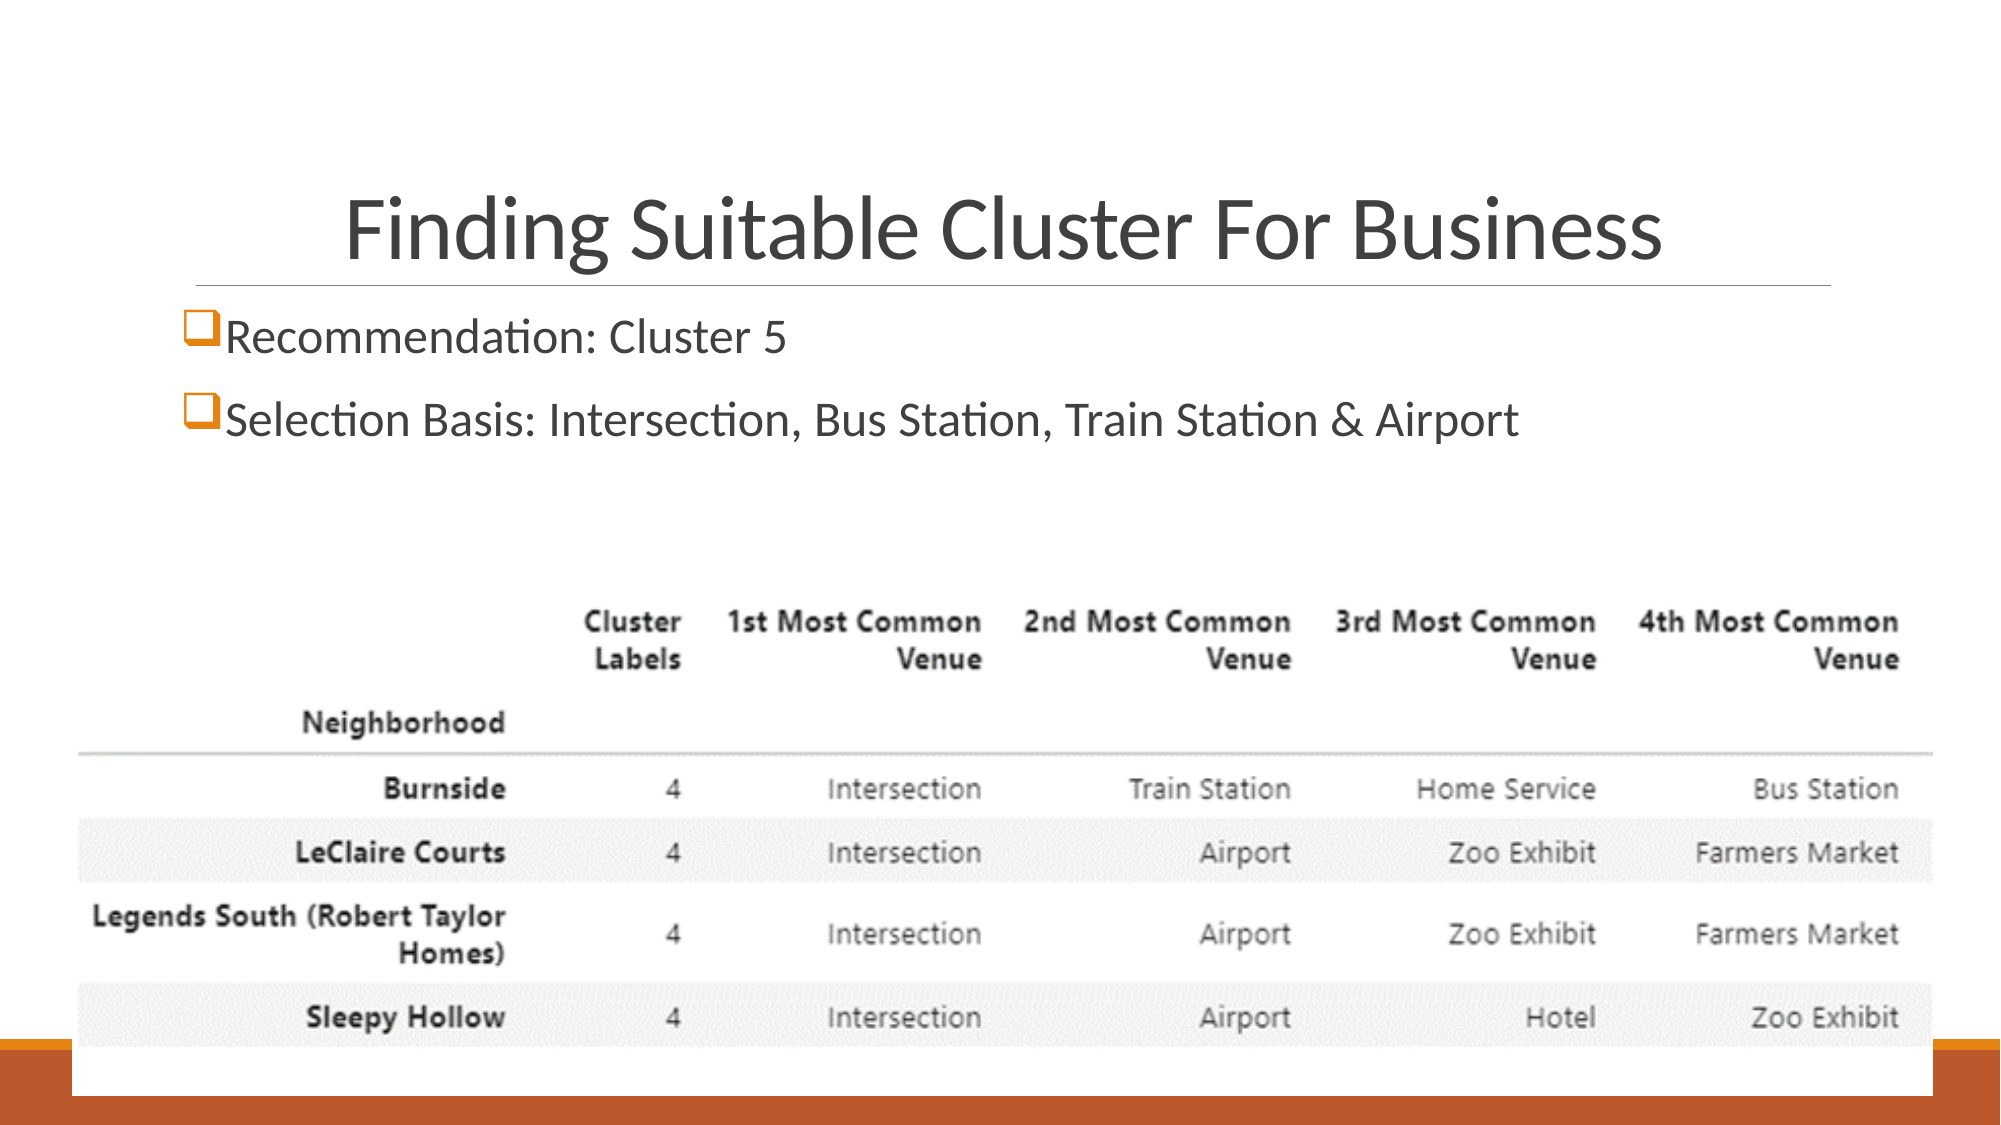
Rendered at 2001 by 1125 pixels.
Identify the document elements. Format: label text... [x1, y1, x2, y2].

title Finding Suitable Cluster For Business [180, 47, 1830, 285]
picture [72, 584, 1934, 1097]
list Recommendation: Cluster 5 Selection Basis: Intersection, Bus Station, Train Station & Airport [180, 302, 1830, 580]
